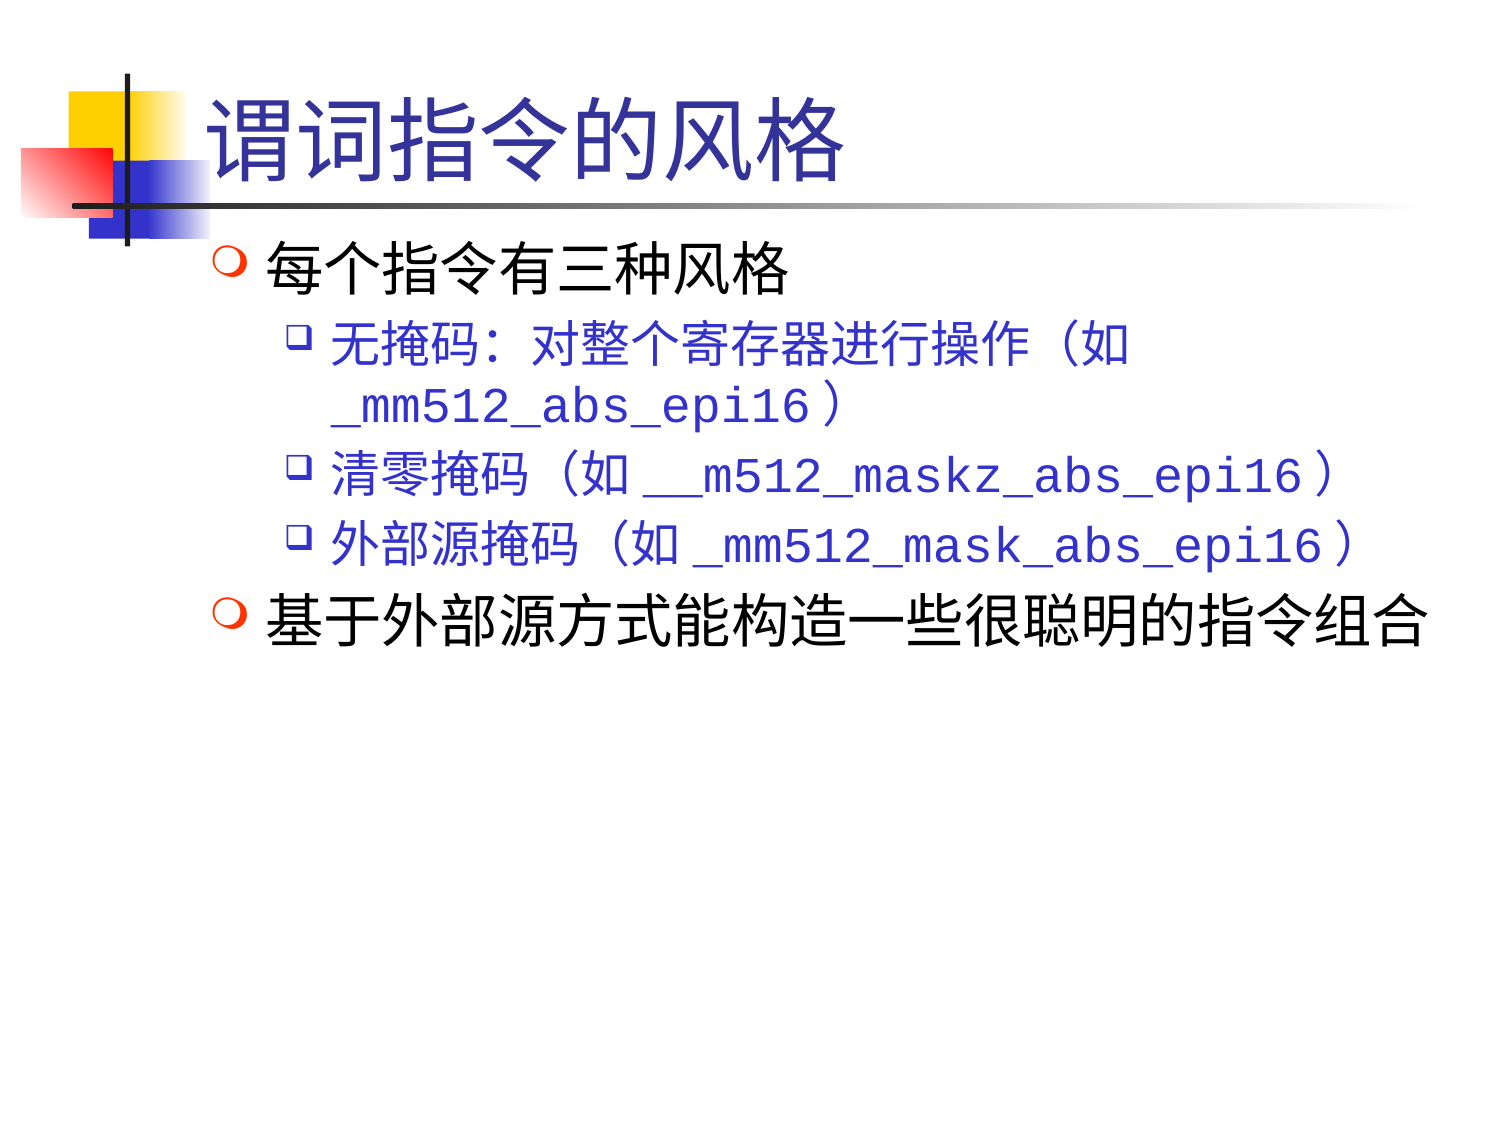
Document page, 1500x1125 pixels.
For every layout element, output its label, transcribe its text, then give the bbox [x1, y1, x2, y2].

title 谓词指令的风格 [188, 12, 1468, 200]
list 每个指令有三种风格 无掩码：对整个寄存器进行操作（如_mm512_abs_epi16） 清零掩码（如__m512_maskz_abs_epi16） 外部源掩码（如_mm512_mask_abs_epi16） 基于外部源方式能构造一些很聪明的指令组合 [193, 224, 1469, 1000]
